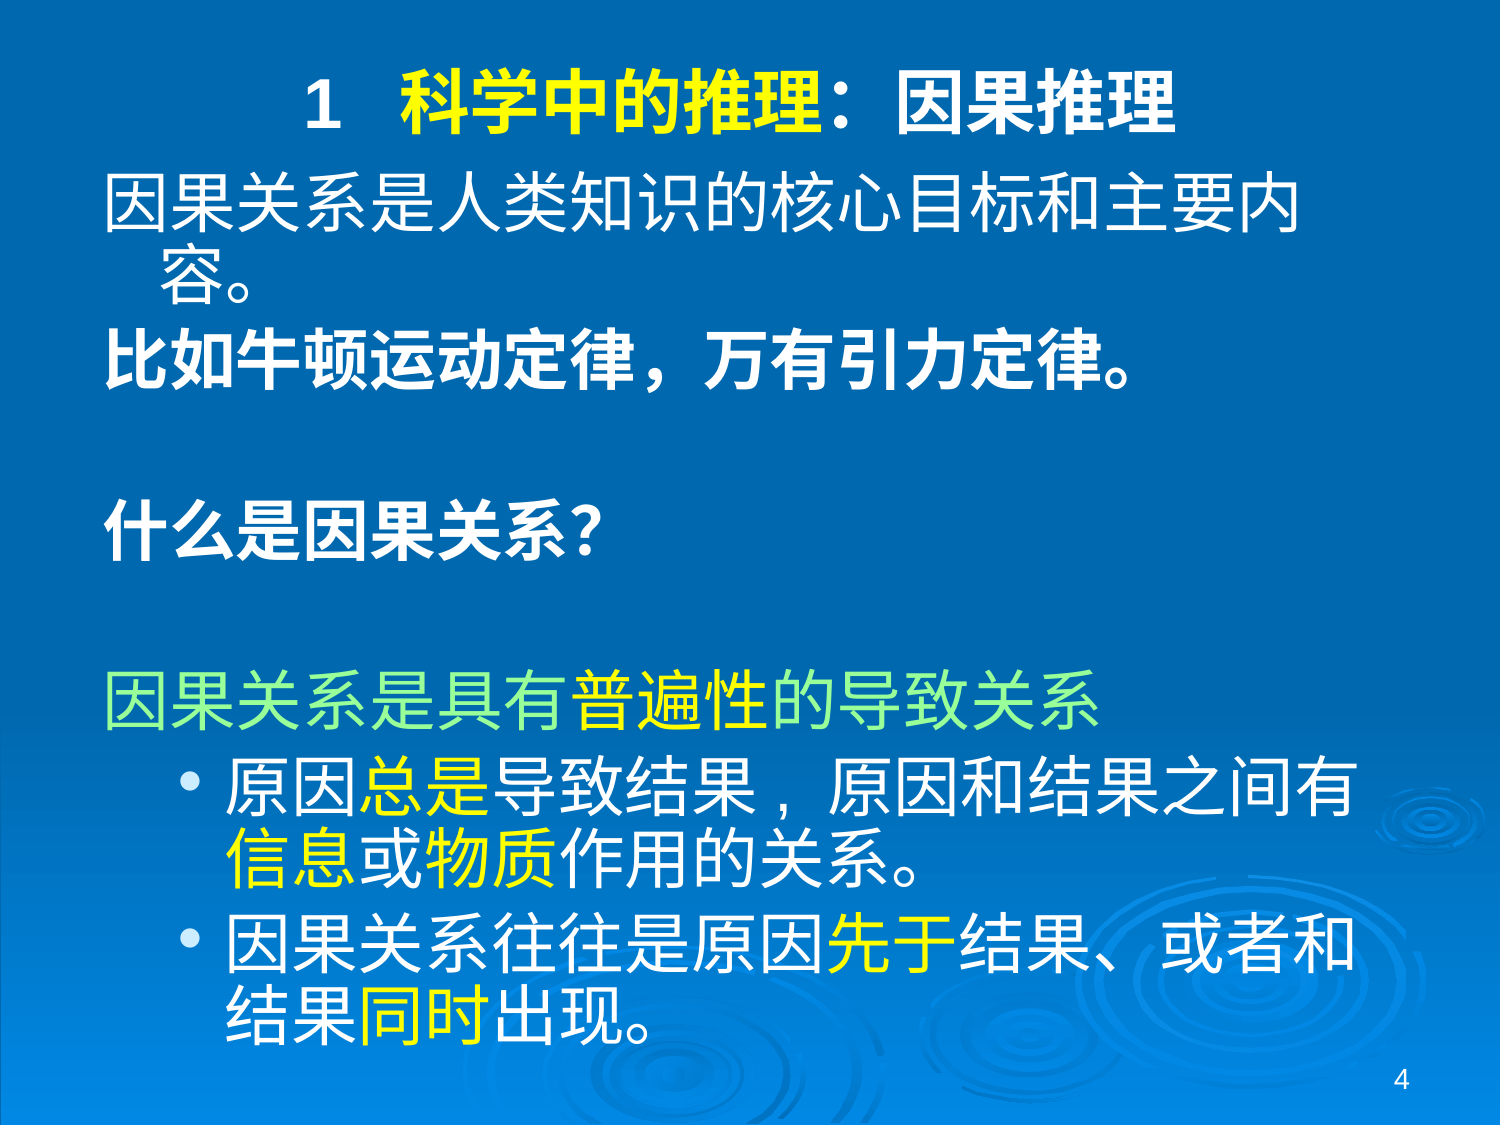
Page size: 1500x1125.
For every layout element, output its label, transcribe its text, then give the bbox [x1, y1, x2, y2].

title 1 科学中的推理：因果推理 [75, 37, 1425, 142]
slide_number 4 [1074, 1024, 1425, 1103]
list 因果关系是人类知识的核心目标和主要内容。 比如牛顿运动定律，万有引力定律。 什么是因果关系？ 因果关系是具有普遍性的导致关系 原因总是导致结果, 原因和结果之间有信息或物质作用的关系。 因果关系往往是原因先于结果、或者和结果同时出现。 [87, 162, 1438, 1050]
